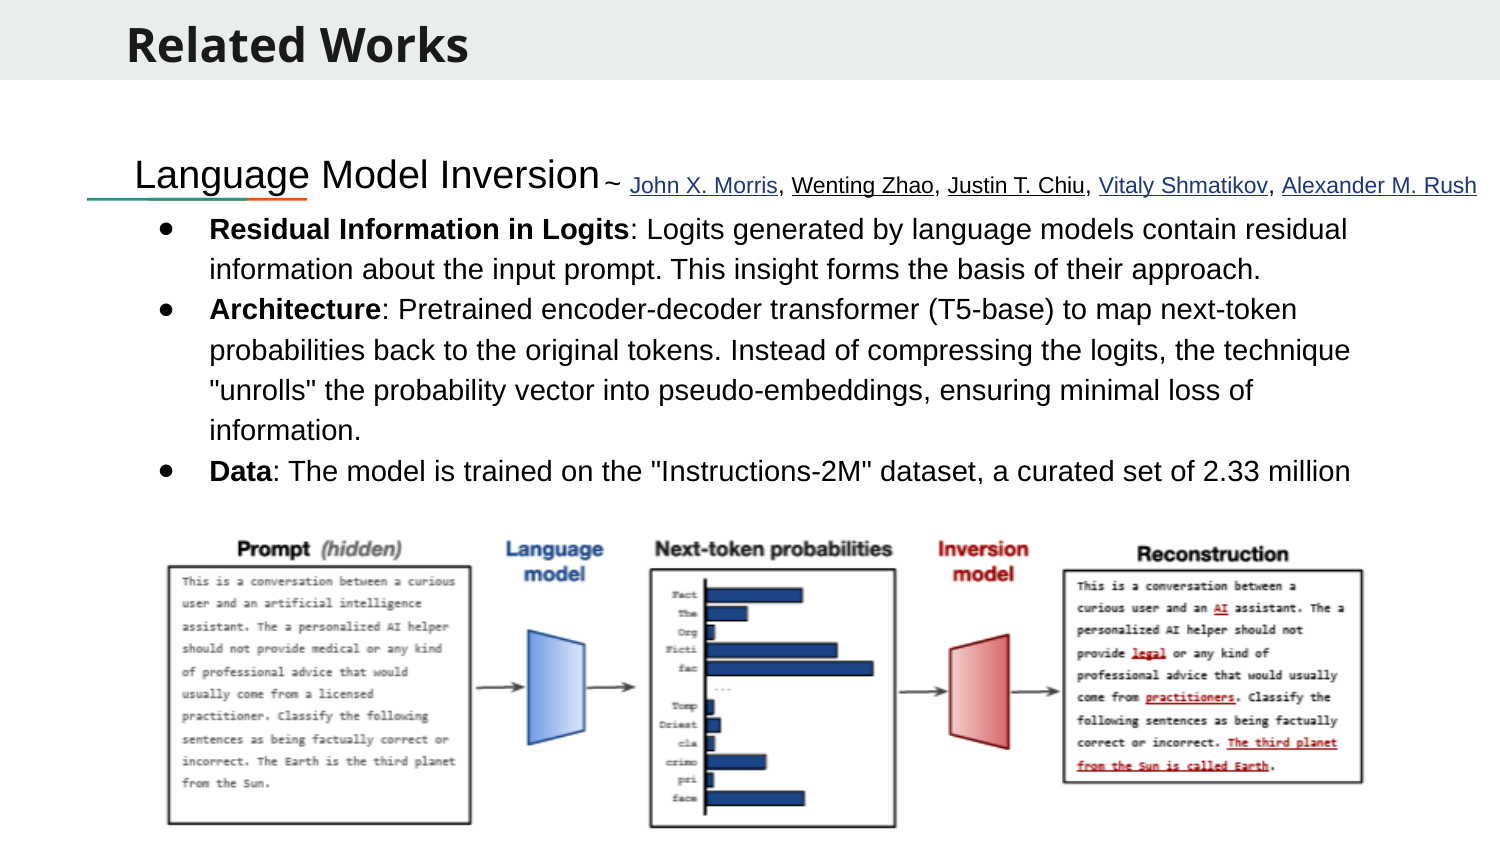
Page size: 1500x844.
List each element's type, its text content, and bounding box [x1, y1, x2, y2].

list Language Model Inversion Residual Information in Logits: Logits generated by language models contain residual information about the input prompt. This insight forms the basis of their approach. Architecture: Pretrained encoder-decoder transformer (T5-base) to map next-token probabilities back to the original tokens. Instead of compressing the logits, the technique "unrolls" the probability vector into pseudo-embeddings, ensuring minimal loss of information. Data: The model is trained on the "Instructions-2M" dataset, a curated set of 2.33 million prompts covering various domains, enabling it to generalize well. [119, 126, 1381, 622]
title Related Works [110, 0, 1372, 88]
picture [127, 484, 1373, 844]
text_box ~ John X. Morris, Wenting Zhao, Justin T. Chiu, Vitaly Shmatikov, Alexander M. Rush [589, 149, 1500, 215]
